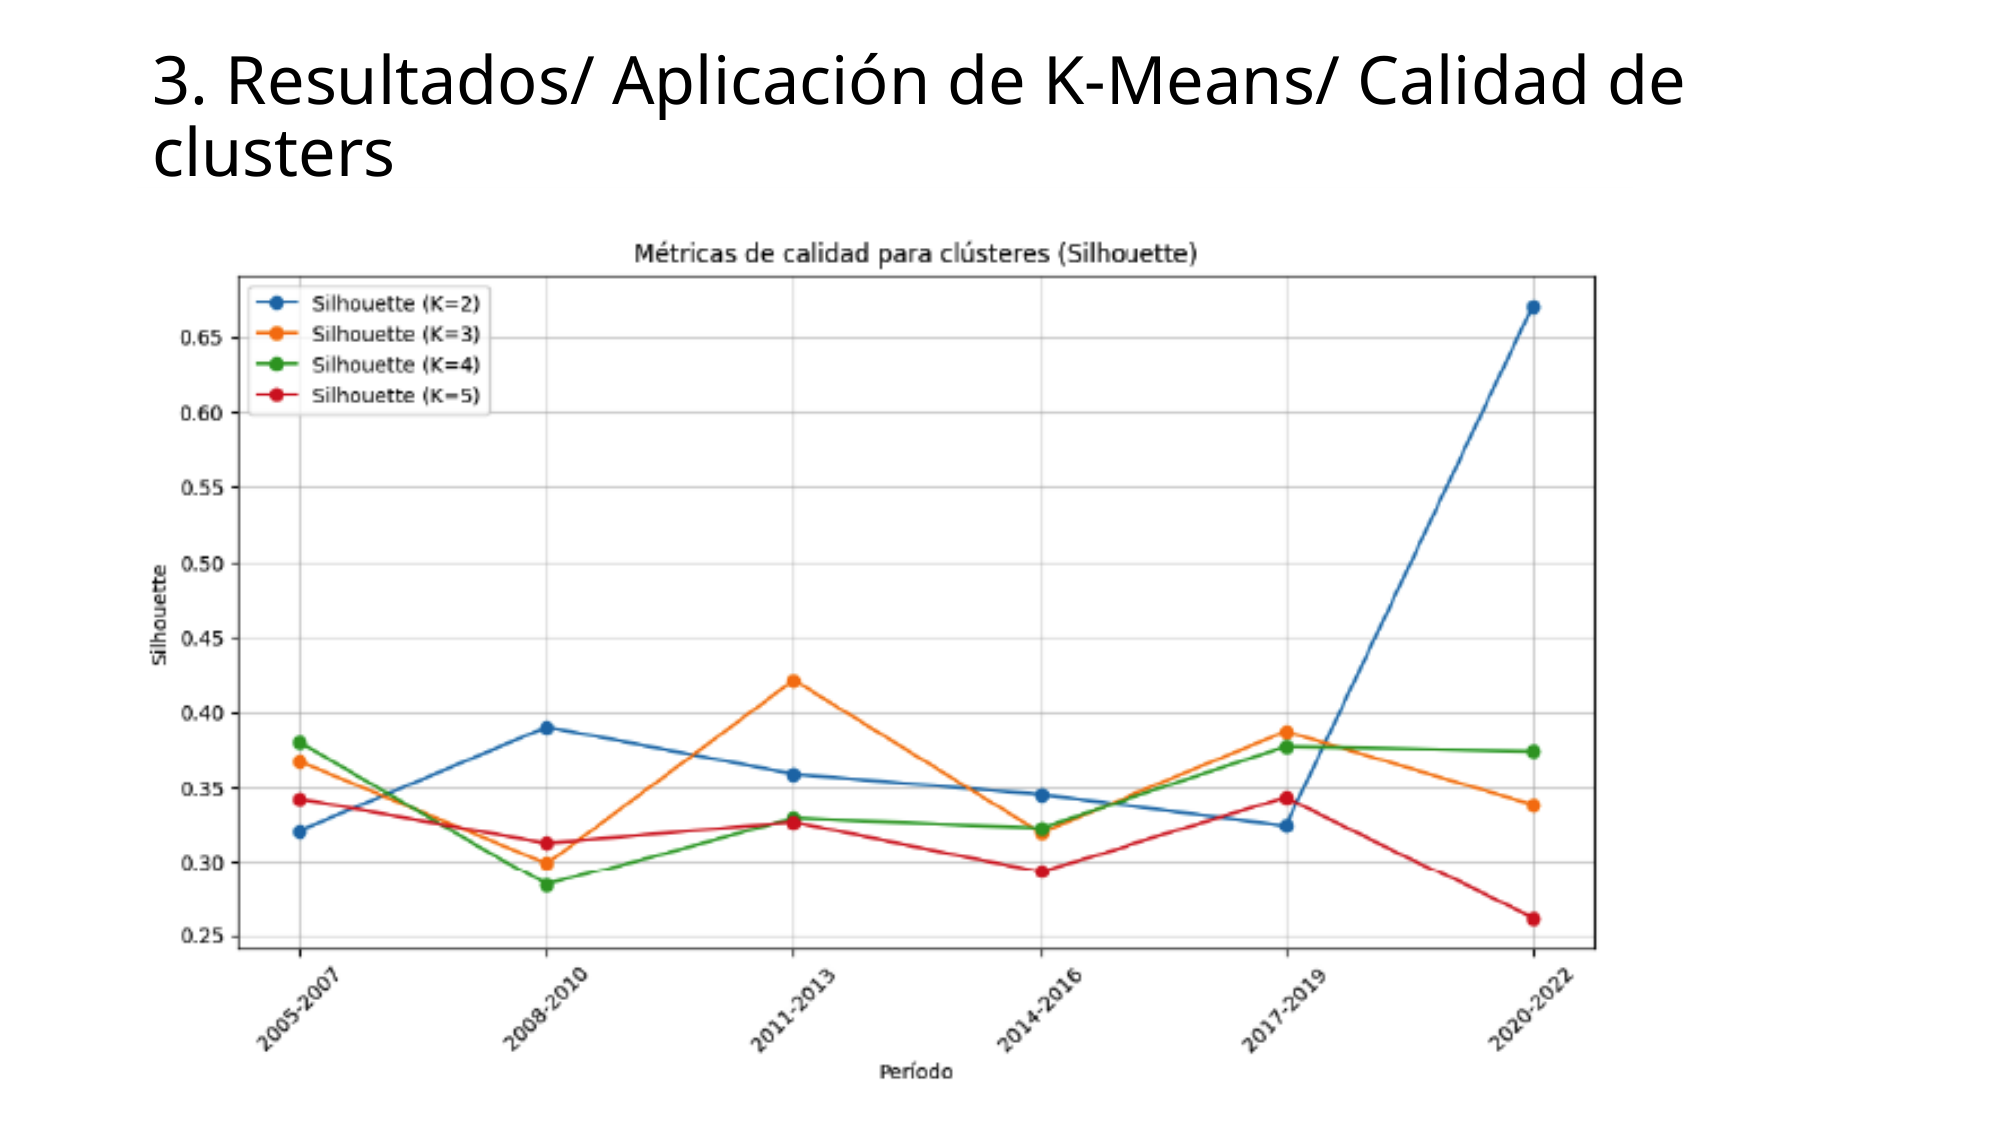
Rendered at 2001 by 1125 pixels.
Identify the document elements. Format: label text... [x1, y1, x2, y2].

title 3. Resultados/ Aplicación de K-Means/ Calidad de clusters [137, 32, 1863, 205]
picture [136, 186, 1634, 1105]
